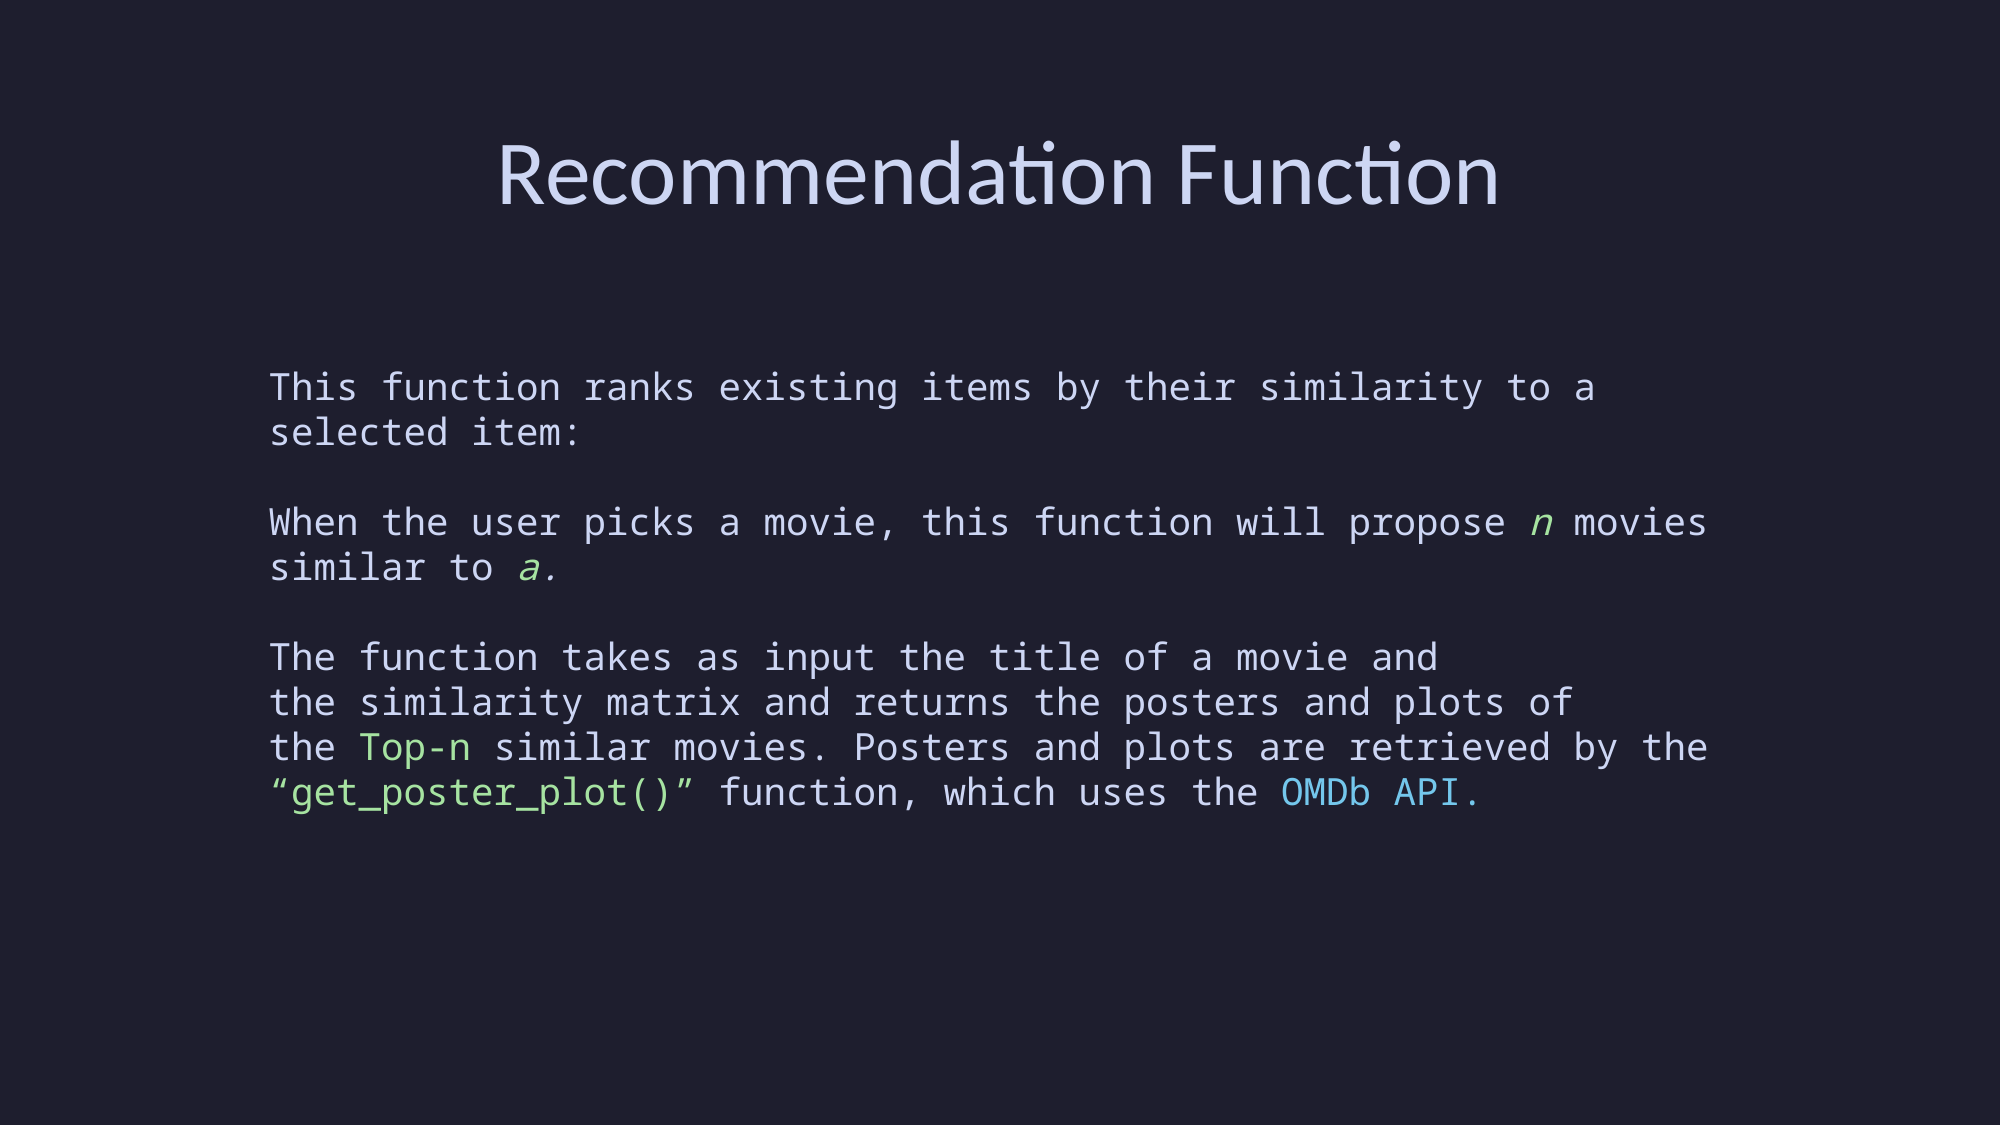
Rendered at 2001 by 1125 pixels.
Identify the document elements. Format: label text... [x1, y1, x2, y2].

text_box This function ranks existing items by their similarity to a selected item: When the user picks a movie, this function will propose n movies similar to a. The function takes as input the title of a movie and the similarity matrix and returns the posters and plots of the Top-n similar movies. Posters and plots are retrieved by the “get_poster_plot()” function, which uses the OMDb API. [219, 321, 1766, 1002]
text_box Recommendation Function [482, 105, 1518, 231]
